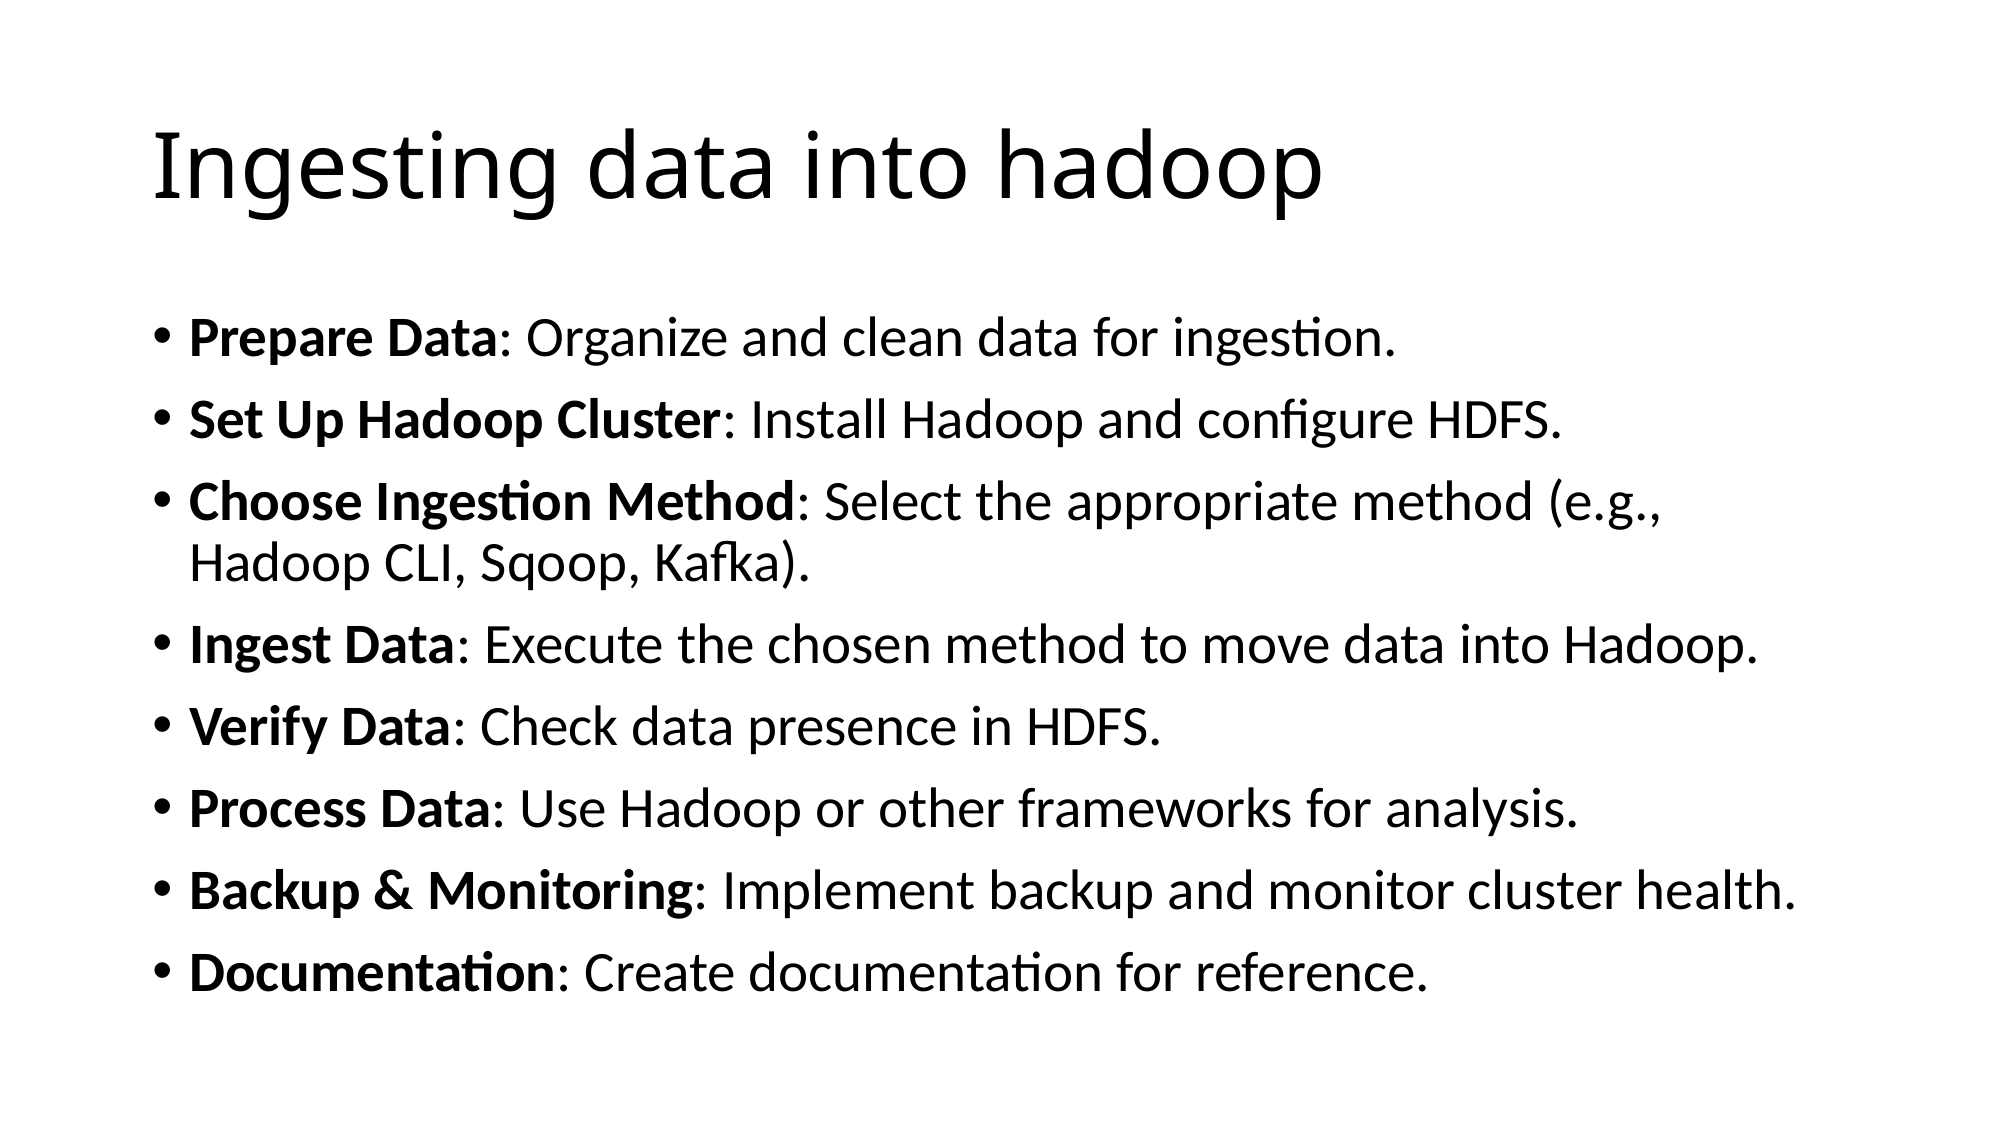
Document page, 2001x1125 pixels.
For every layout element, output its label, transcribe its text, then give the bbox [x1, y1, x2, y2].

list Prepare Data: Organize and clean data for ingestion. Set Up Hadoop Cluster: Install Hadoop and configure HDFS. Choose Ingestion Method: Select the appropriate method (e.g., Hadoop CLI, Sqoop, Kafka). Ingest Data: Execute the chosen method to move data into Hadoop. Verify Data: Check data presence in HDFS. Process Data: Use Hadoop or other frameworks for analysis. Backup & Monitoring: Implement backup and monitor cluster health. Documentation: Create documentation for reference. [137, 299, 1863, 1014]
title Ingesting data into hadoop [137, 59, 1863, 278]
